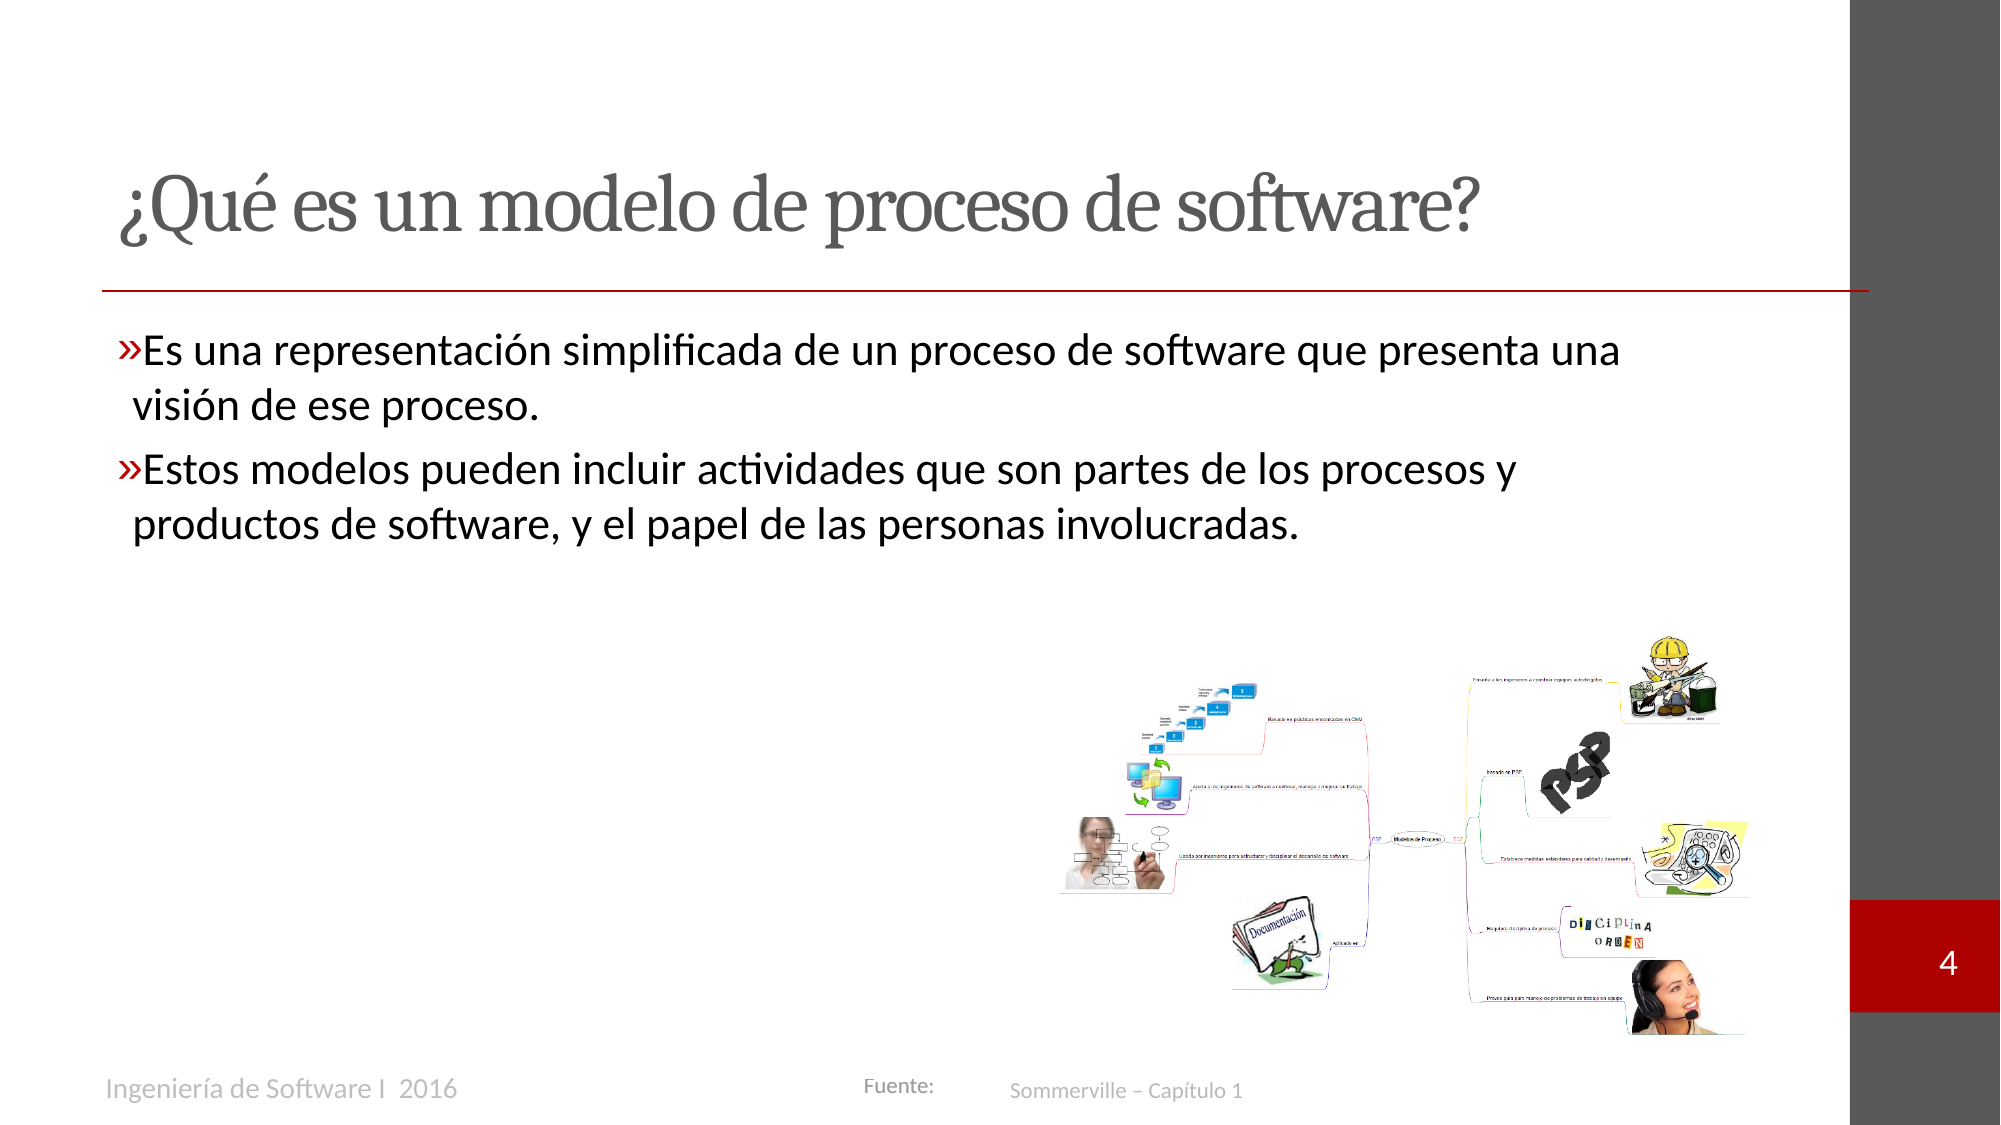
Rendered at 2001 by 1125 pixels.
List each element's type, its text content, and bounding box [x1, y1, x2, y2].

slide_number 4 [1720, 874, 2000, 1049]
list Sommerville – Capítulo 1 [976, 1067, 1332, 1118]
footer Ingeniería de Software I 2016 [27, 1063, 473, 1111]
title ¿Qué es un modelo de proceso de software? [102, 105, 1870, 291]
list Es una representación simplificada de un proceso de software que presenta una visión de ese proceso. Estos modelos pueden incluir actividades que son partes de los procesos y productos de software, y el papel de las personas involucradas. [102, 312, 1709, 1047]
picture [1058, 631, 1751, 1036]
